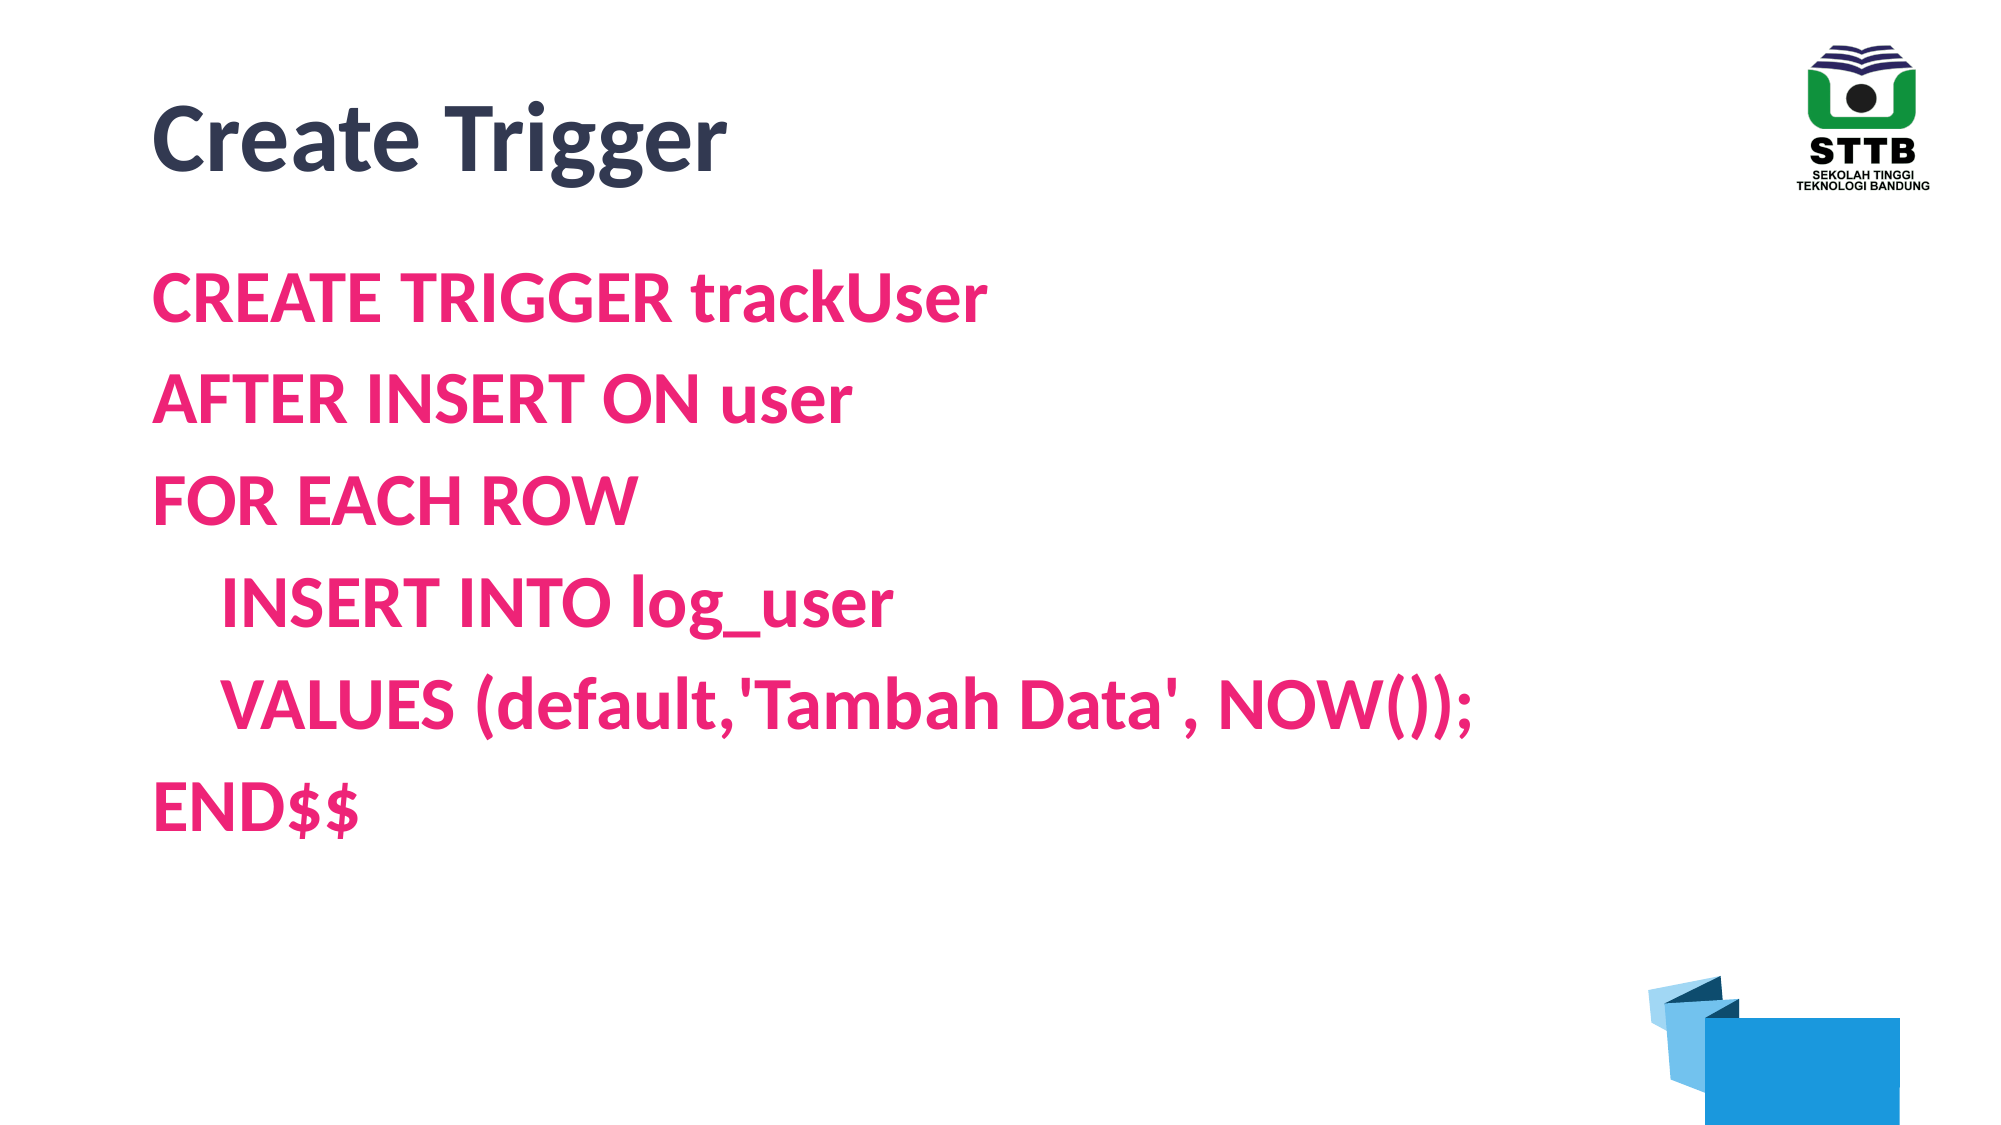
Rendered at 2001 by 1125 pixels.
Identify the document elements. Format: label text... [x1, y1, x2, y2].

title Create Trigger [137, 46, 1863, 232]
picture [1787, 43, 1937, 193]
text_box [1648, 975, 1900, 1125]
list CREATE TRIGGER trackUser AFTER INSERT ON user FOR EACH ROW INSERT INTO log_user VALUES (default,'Tambah Data', NOW()); END$$ [137, 249, 1863, 964]
